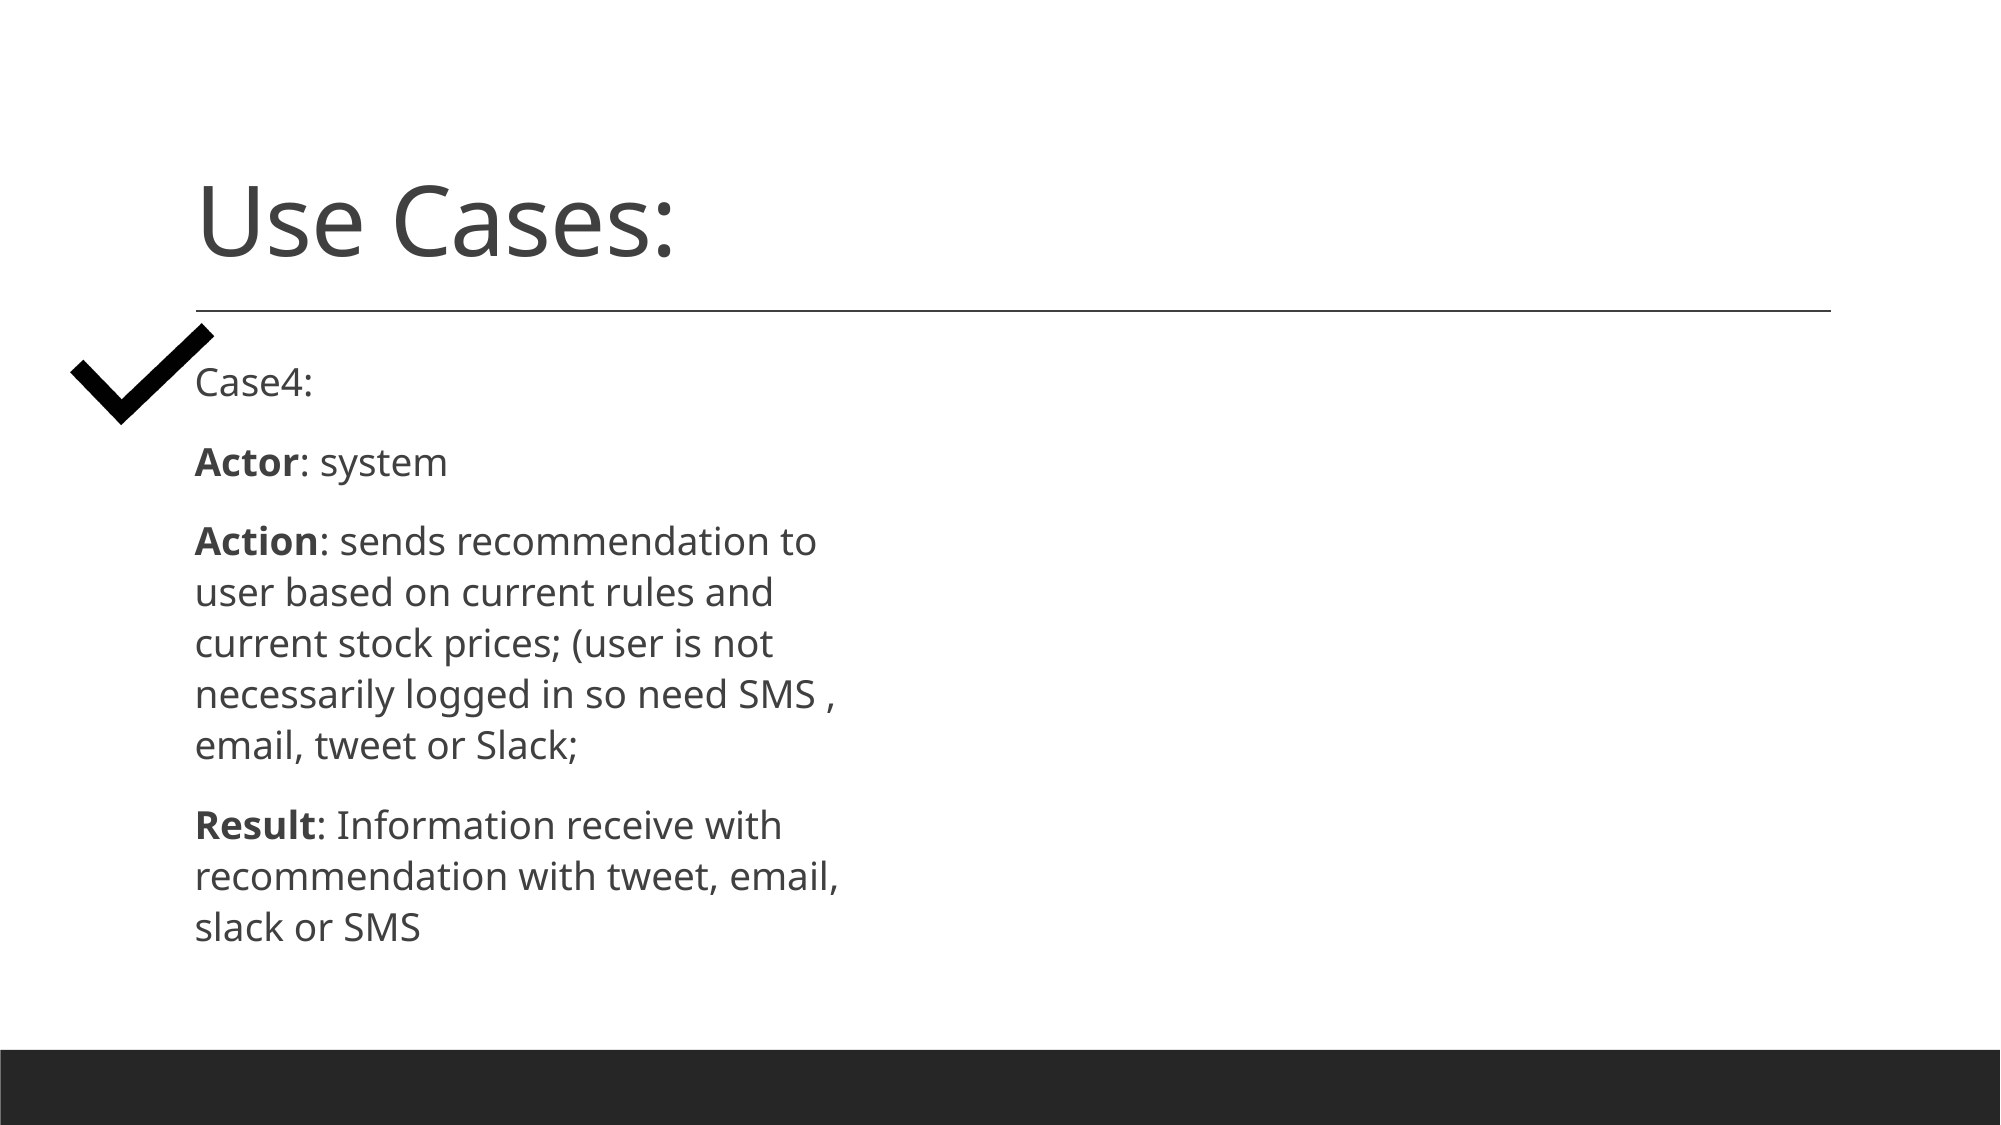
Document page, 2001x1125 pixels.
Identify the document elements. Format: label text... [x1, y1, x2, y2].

picture [66, 298, 218, 450]
title Use Cases: [180, 47, 1830, 285]
list Case4: Actor: system Action: sends recommendation to user based on current rules and current stock prices; (user is not necessarily logged in so need SMS , email, tweet or Slack; Result: Information receive with recommendation with tweet, email, slack or SMS [180, 345, 901, 963]
